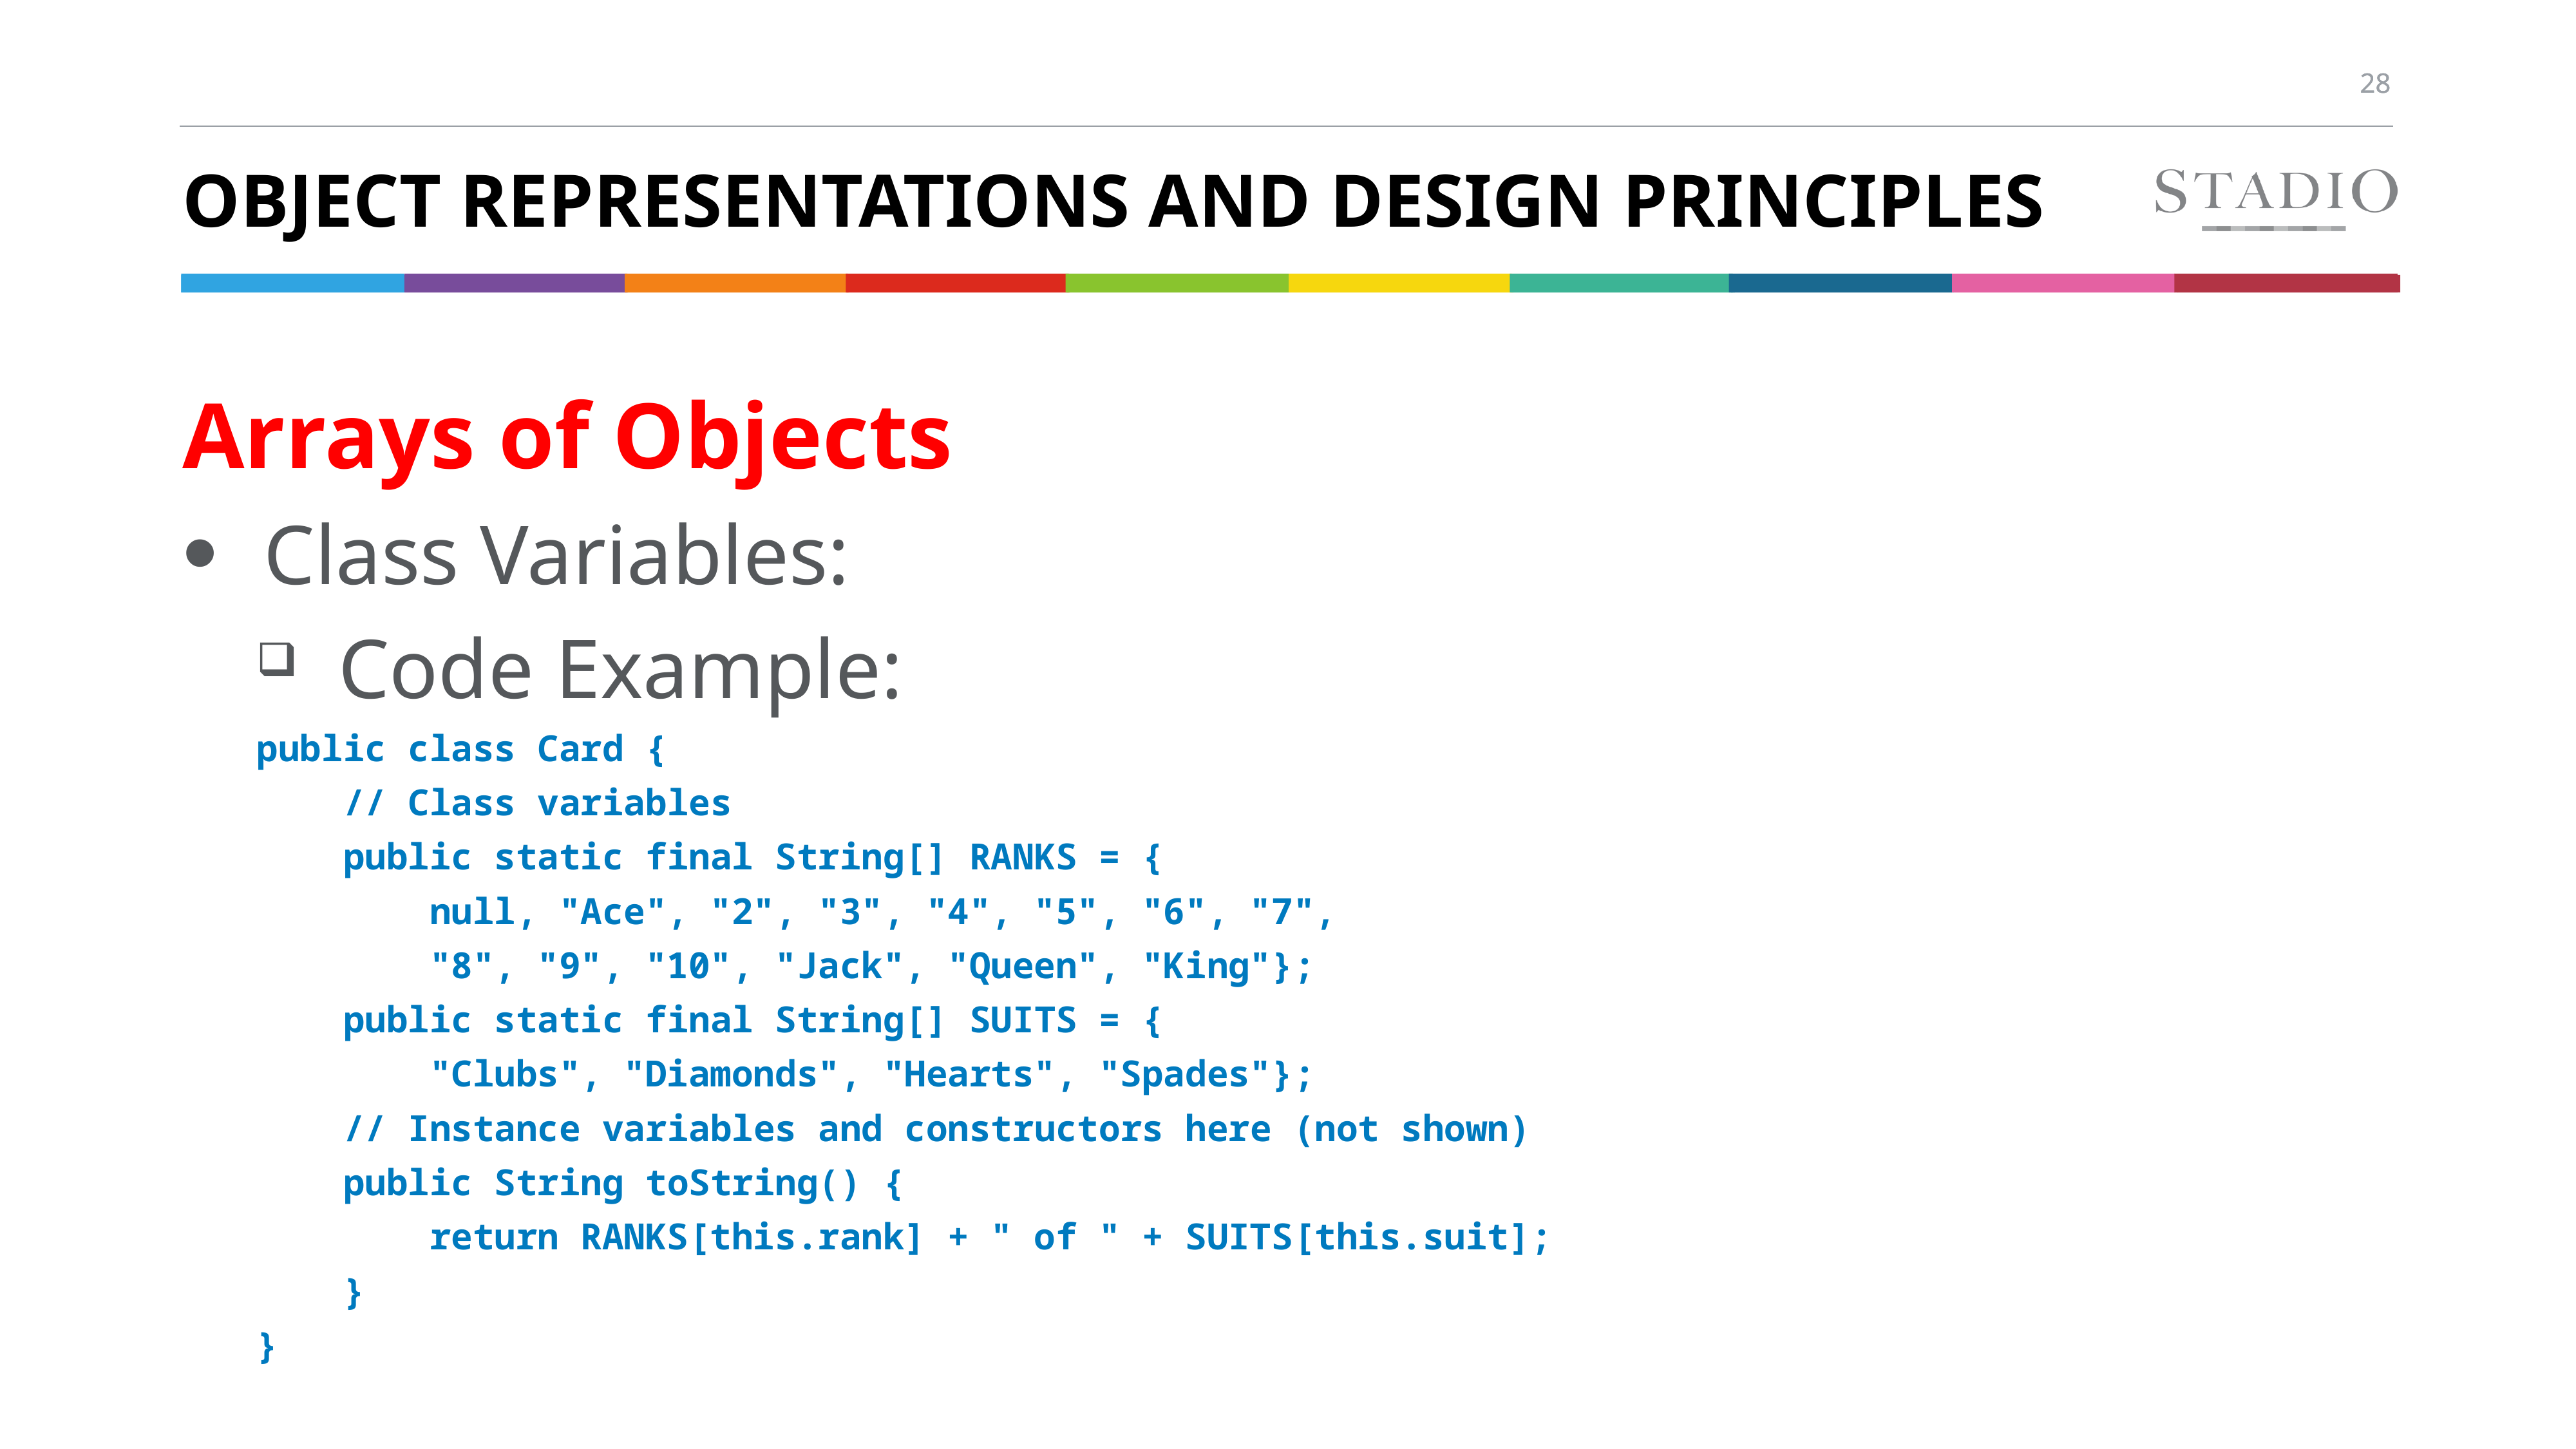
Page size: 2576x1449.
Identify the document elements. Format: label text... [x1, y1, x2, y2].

text_box [178, 131, 2398, 279]
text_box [181, 273, 2398, 293]
title Object Representations and Design Principles [182, 128, 2069, 131]
picture [2112, 126, 2441, 274]
list Arrays of Objects Class Variables: Code Example: public class Card { // Class variables public static final String[] RANKS = { null, "Ace", "2", "3", "4", "5", "6", "7", "8", "9", "10", "Jack", "Queen", "King"}; public static final String[] SUITS = { "Clubs", "Diamonds", "Hearts", "Spades"}; // Instance variables and constructors here (not shown) public String toString() { return RANKS[this.rank] + " of " + SUITS[this.suit]; } } [182, 367, 2402, 1370]
